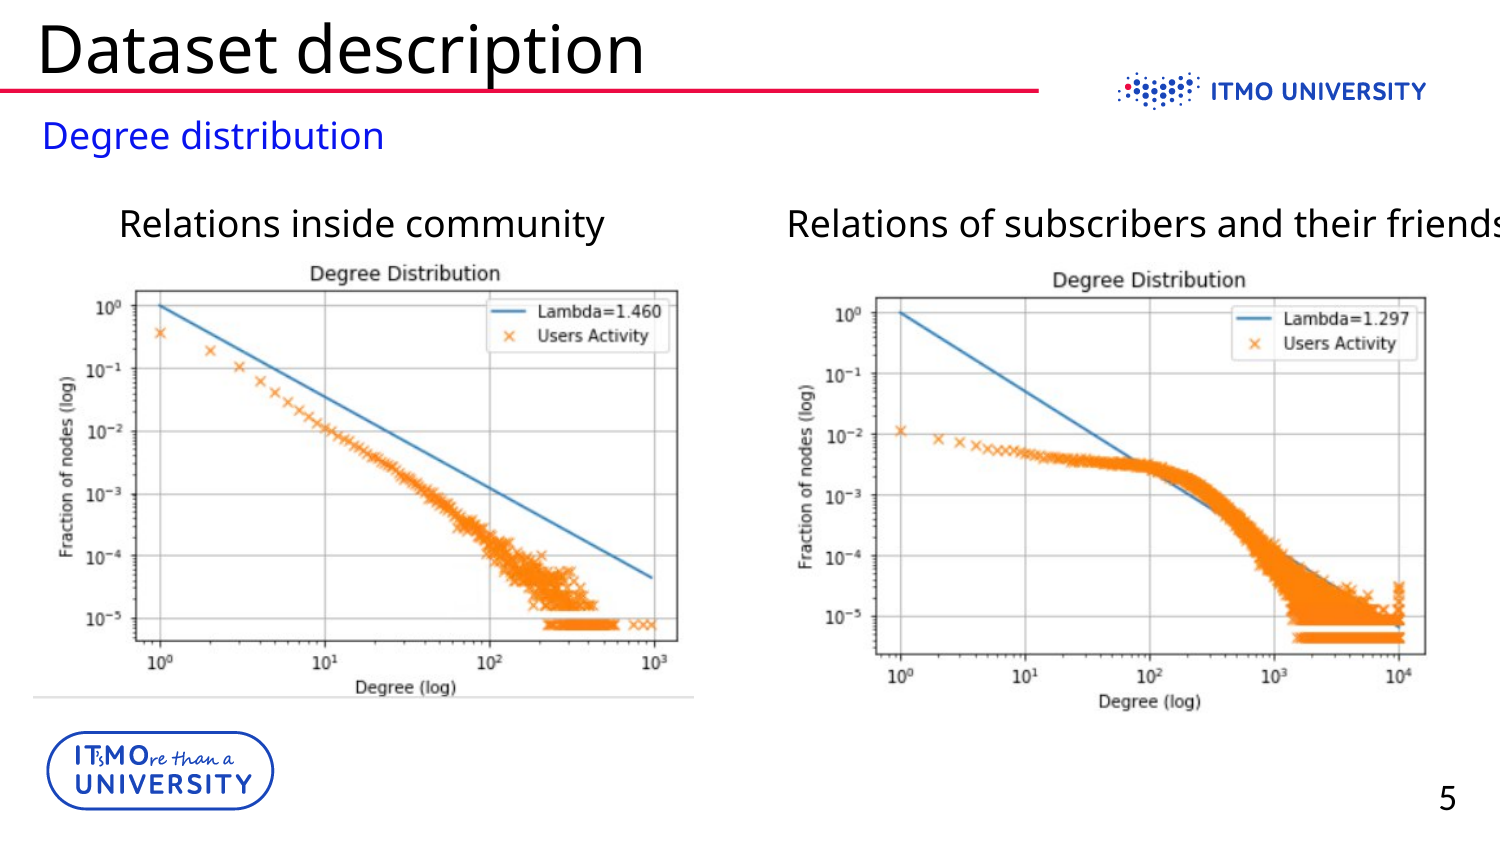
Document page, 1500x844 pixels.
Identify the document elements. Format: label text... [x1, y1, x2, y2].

text_box Relations inside community Relations of subscribers and their friends [103, 186, 1500, 274]
text_box 5 [1423, 765, 1473, 826]
text_box Degree distribution [26, 83, 1500, 186]
picture [0, 0, 1500, 844]
title Dataset description [21, 0, 1500, 98]
